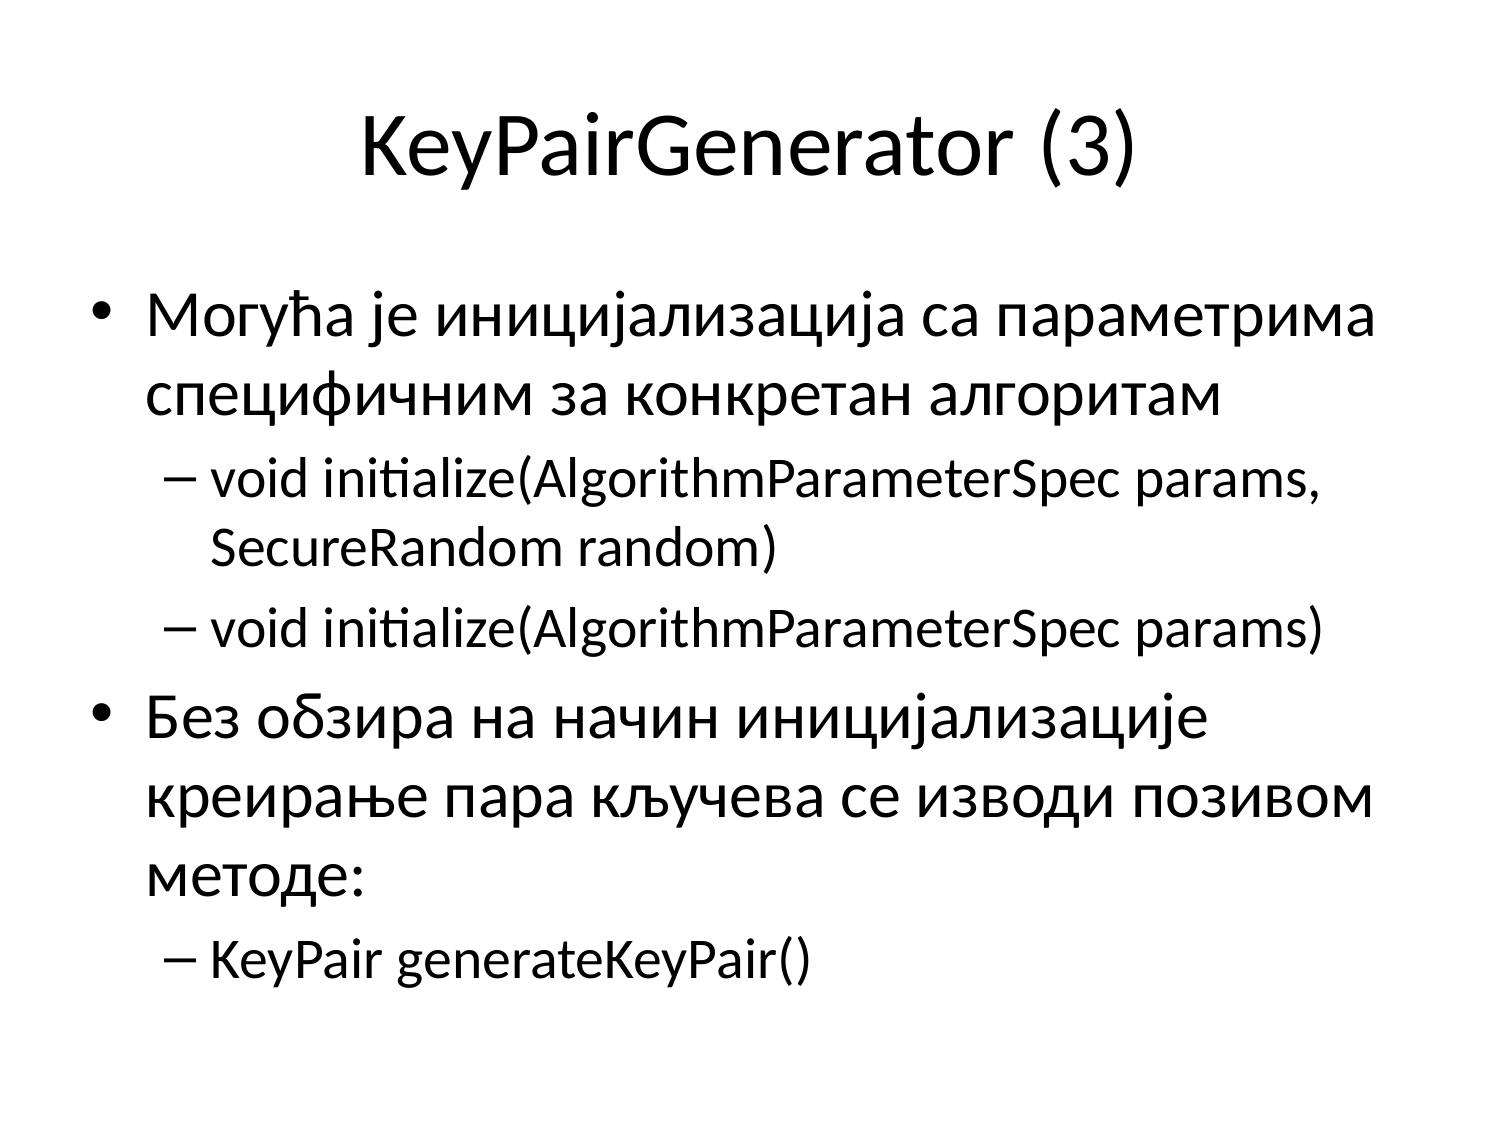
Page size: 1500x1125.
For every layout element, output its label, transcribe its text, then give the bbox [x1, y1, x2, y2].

list Могућа је иницијализација са параметрима специфичним за конкретан алгоритам void initialize(AlgorithmParameterSpec params, SecureRandom random) void initialize(AlgorithmParameterSpec params) Без обзира на начин иницијализације креирање пара кључева се изводи позивом методе: KeyPair generateKeyPair() [75, 262, 1425, 1005]
title KeyPairGenerator (3) [75, 45, 1425, 233]
